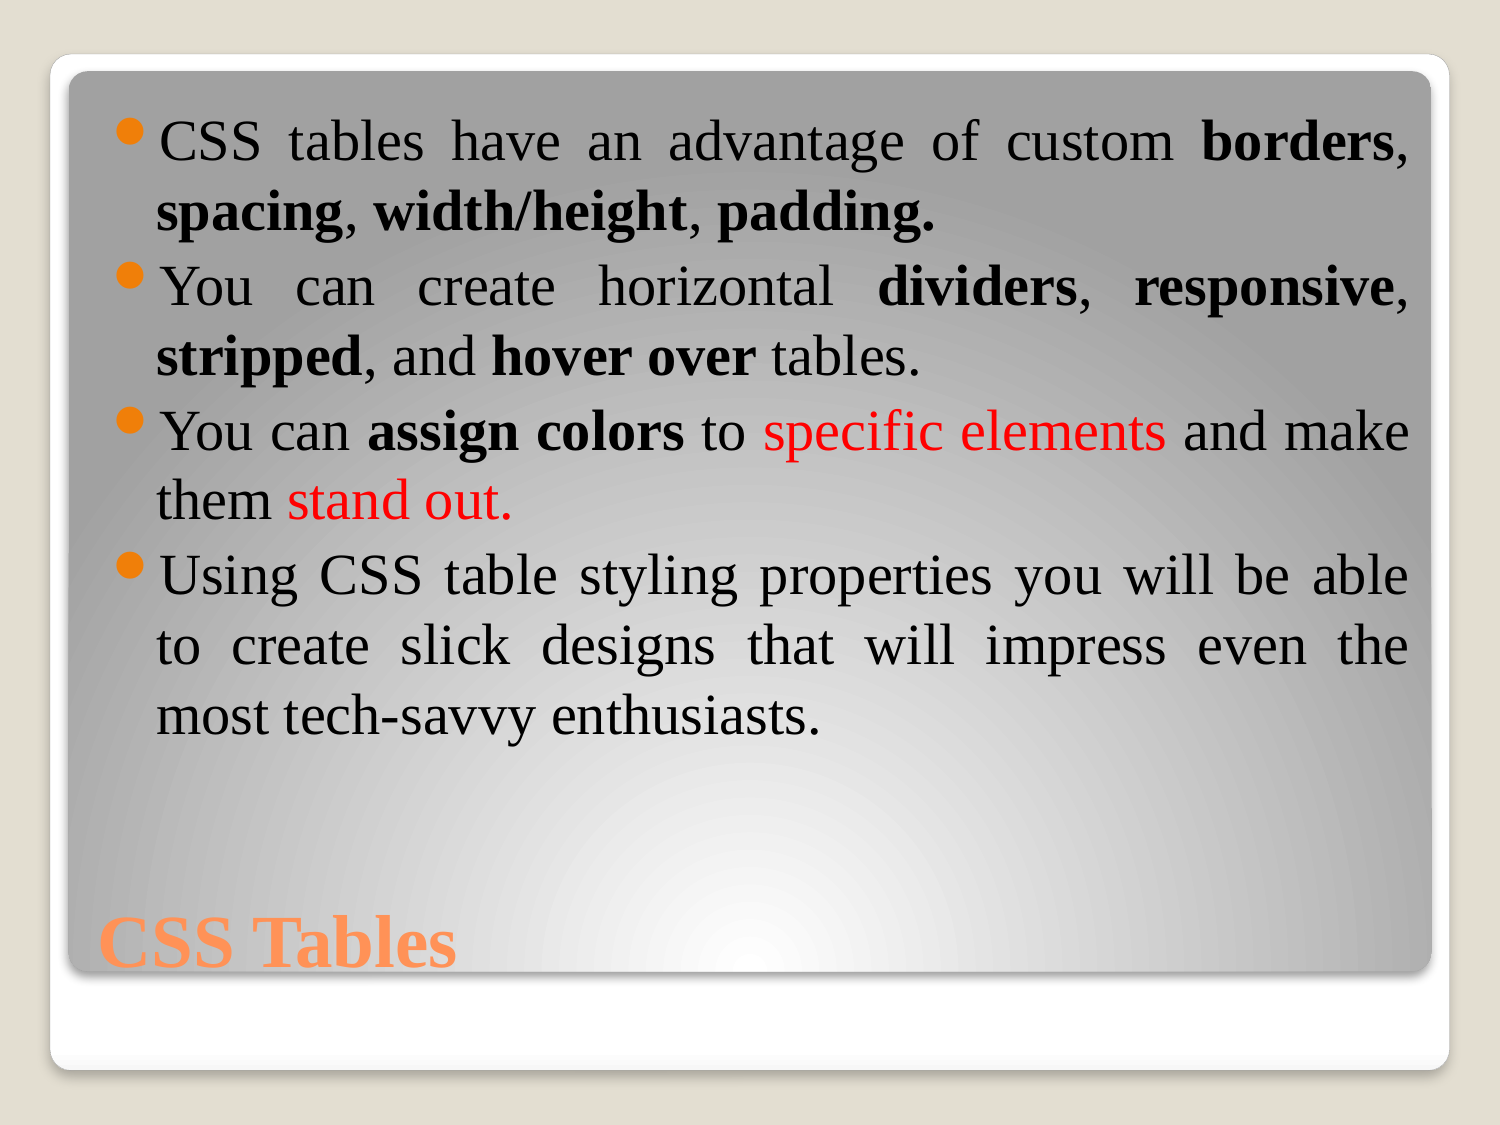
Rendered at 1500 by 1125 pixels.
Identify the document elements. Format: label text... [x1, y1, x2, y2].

title CSS Tables [82, 817, 1425, 990]
list CSS tables have an advantage of custom borders, spacing, width/height, padding. You can create horizontal dividers, responsive, stripped, and hover over tables. You can assign colors to specific elements and make them stand out. Using CSS table styling properties you will be able to create slick designs that will impress even the most tech-savvy enthusiasts. [82, 86, 1425, 774]
